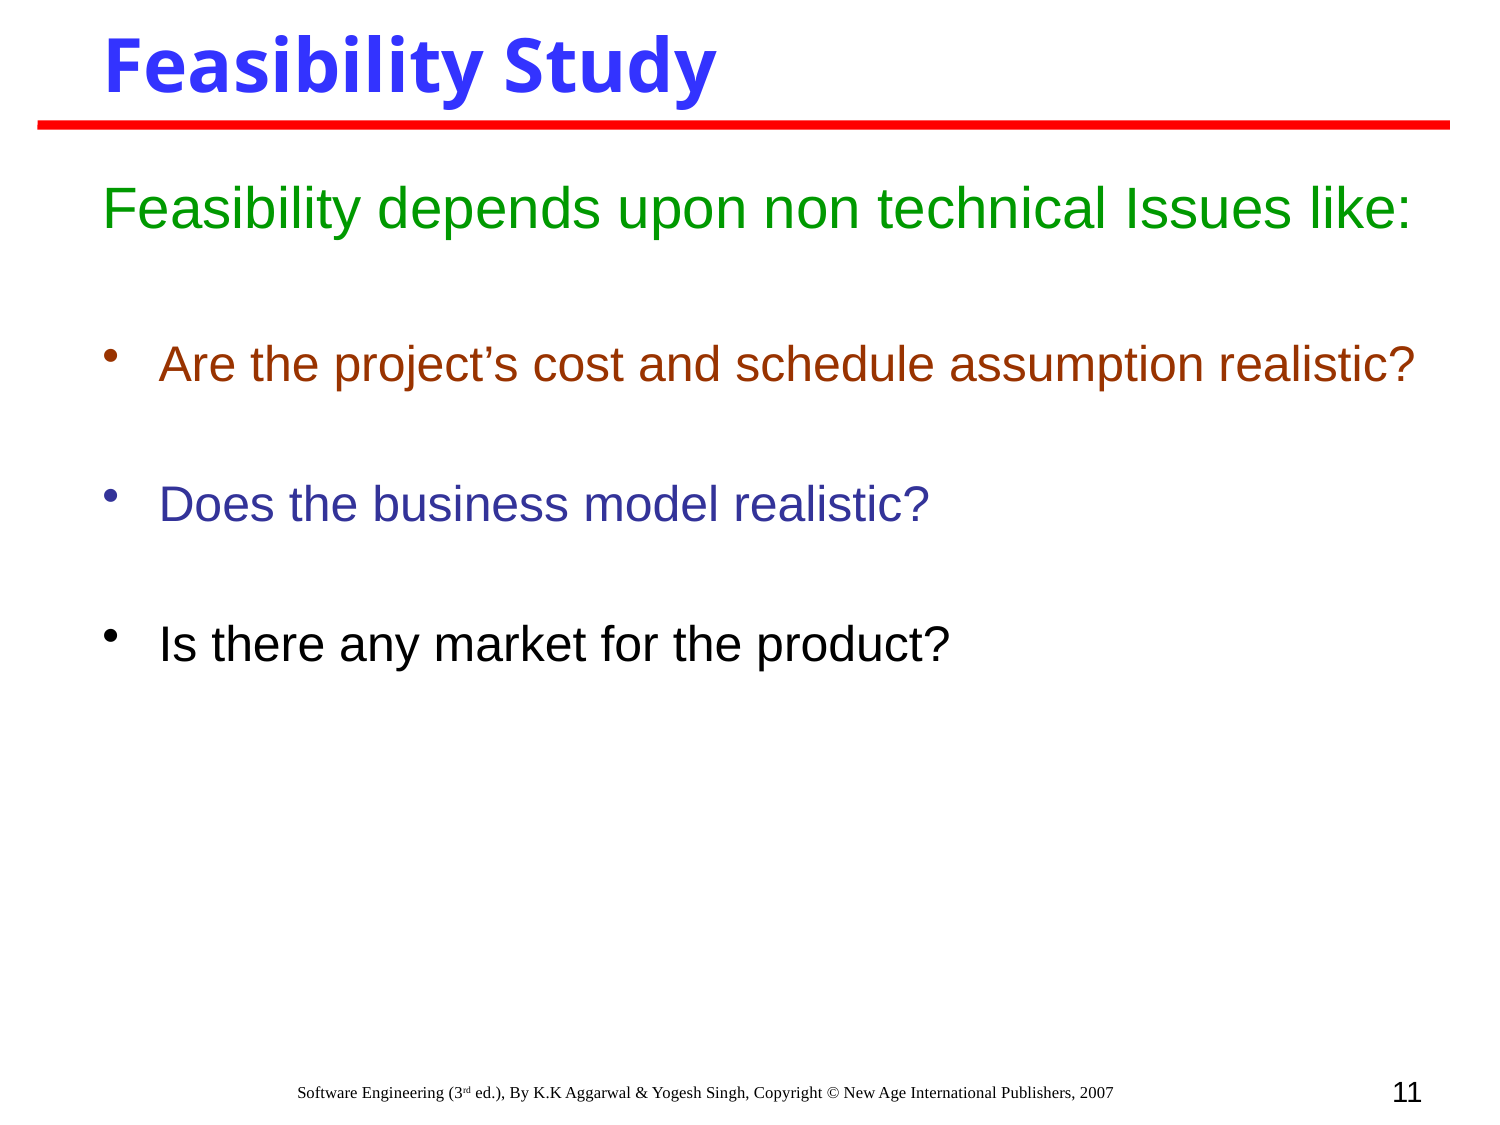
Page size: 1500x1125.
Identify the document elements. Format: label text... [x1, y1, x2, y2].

text_box Feasibility Study [87, 62, 1350, 75]
text_box Feasibility depends upon non technical Issues like: Are the project’s cost and schedule assumption realistic? Does the business model realistic? Is there any market for the product? [87, 162, 1500, 905]
slide_number 11 [1087, 1065, 1438, 1116]
